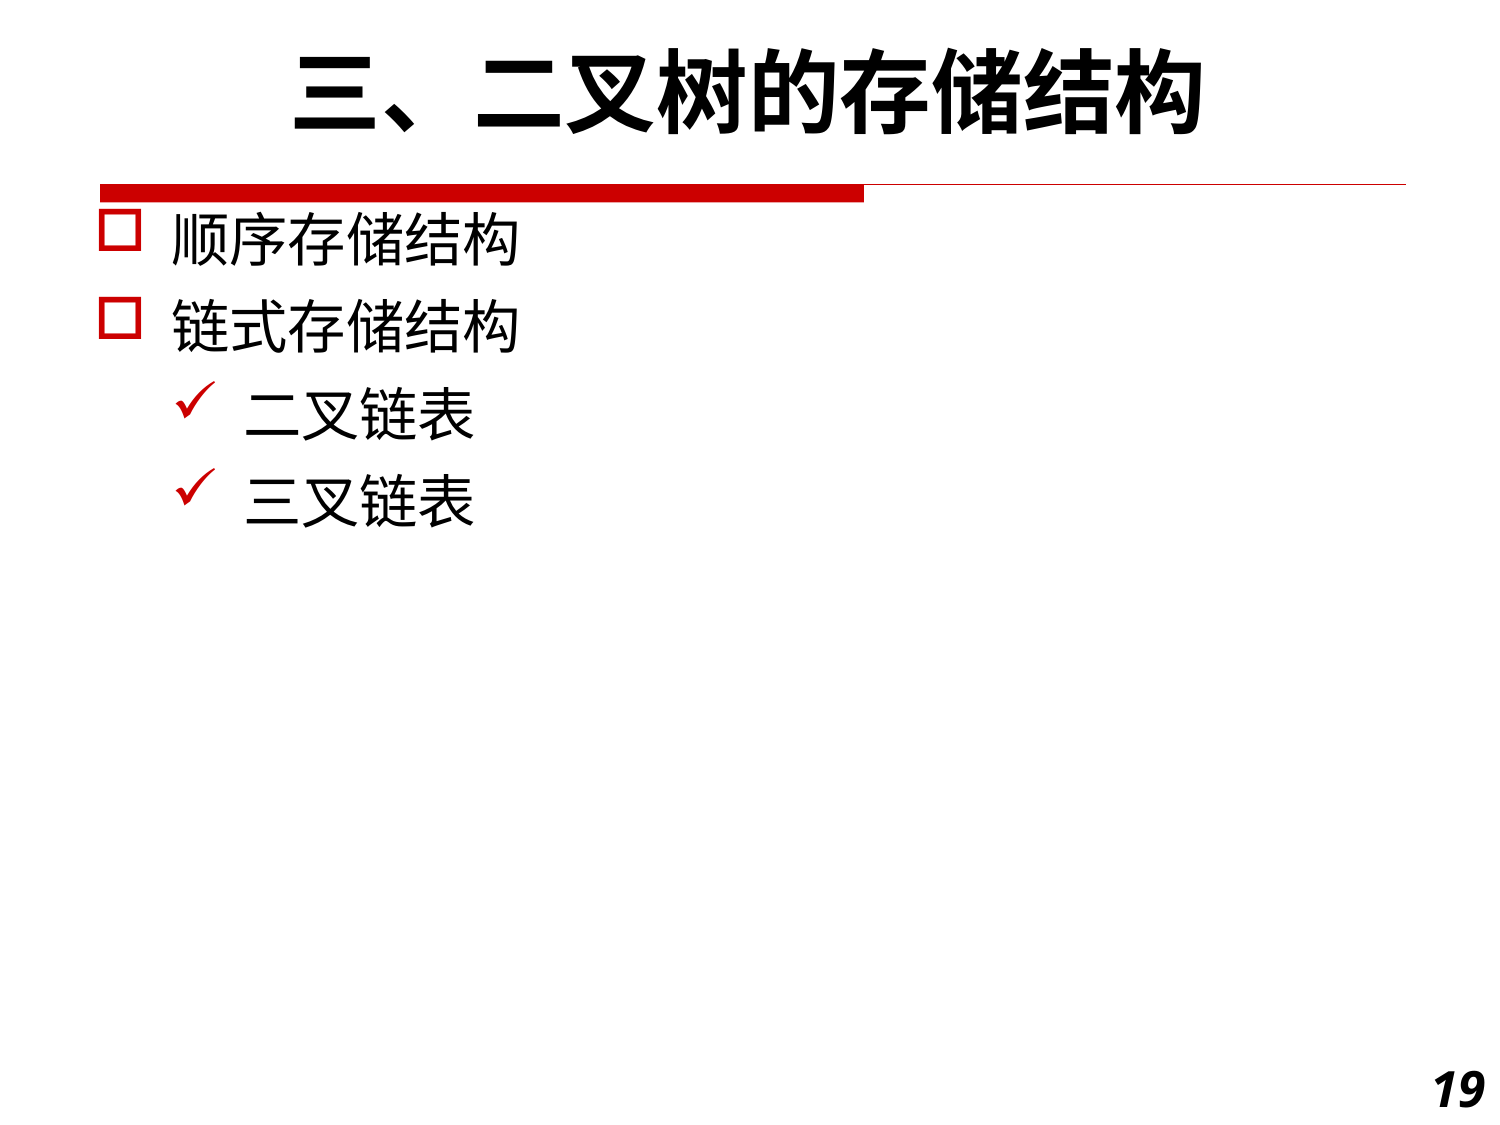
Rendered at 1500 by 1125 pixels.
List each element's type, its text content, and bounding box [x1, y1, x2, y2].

text_box 19 [1400, 1049, 1500, 1125]
text_box 三、二叉树的存储结构 [54, 27, 1442, 153]
list 顺序存储结构 链式存储结构 二叉链表 三叉链表 [79, 195, 1500, 482]
